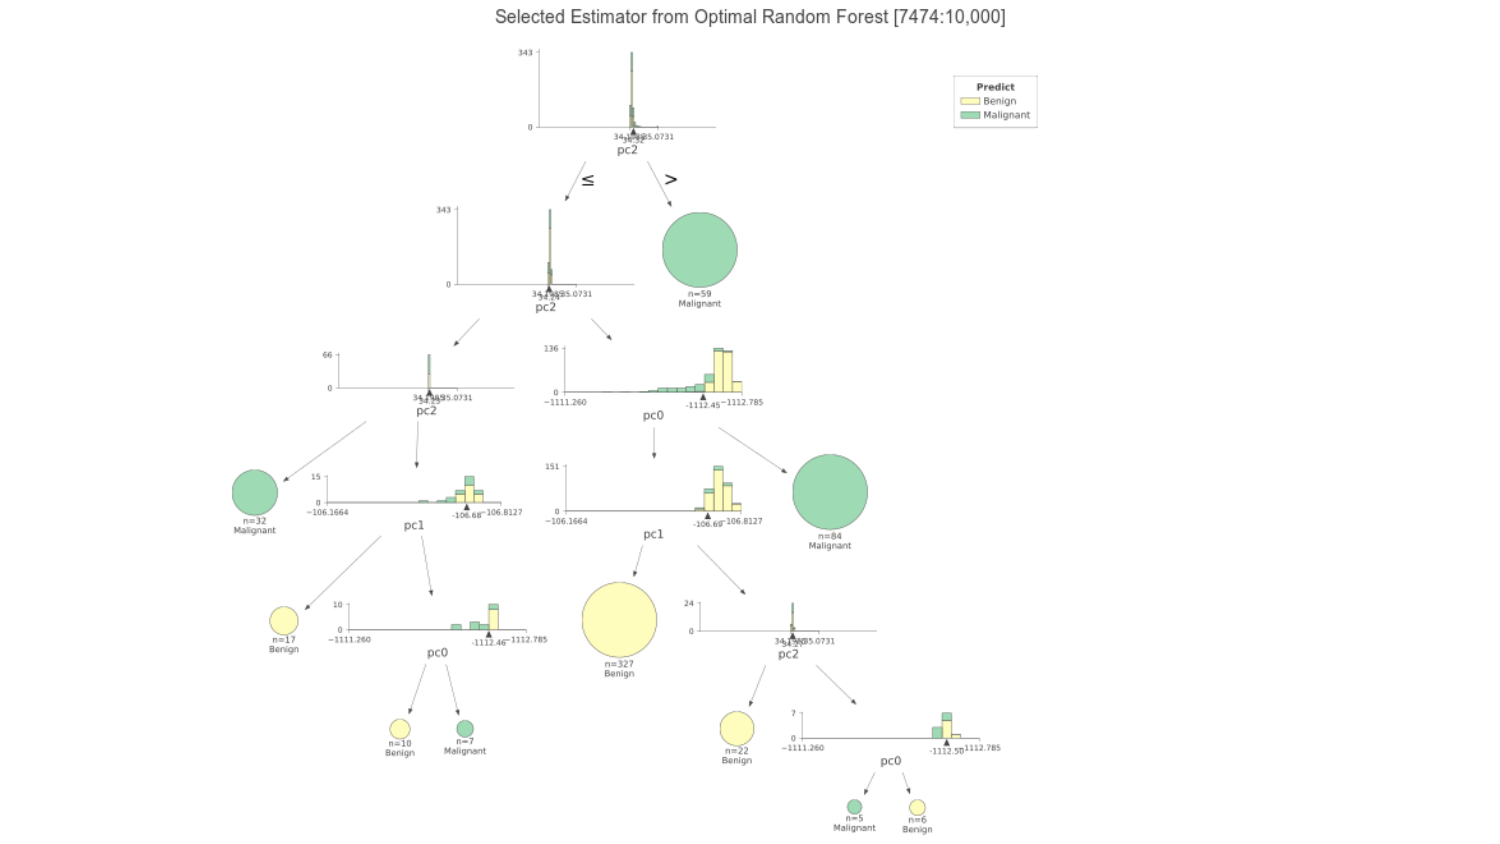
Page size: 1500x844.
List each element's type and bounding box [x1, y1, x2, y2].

picture [221, 0, 1278, 844]
